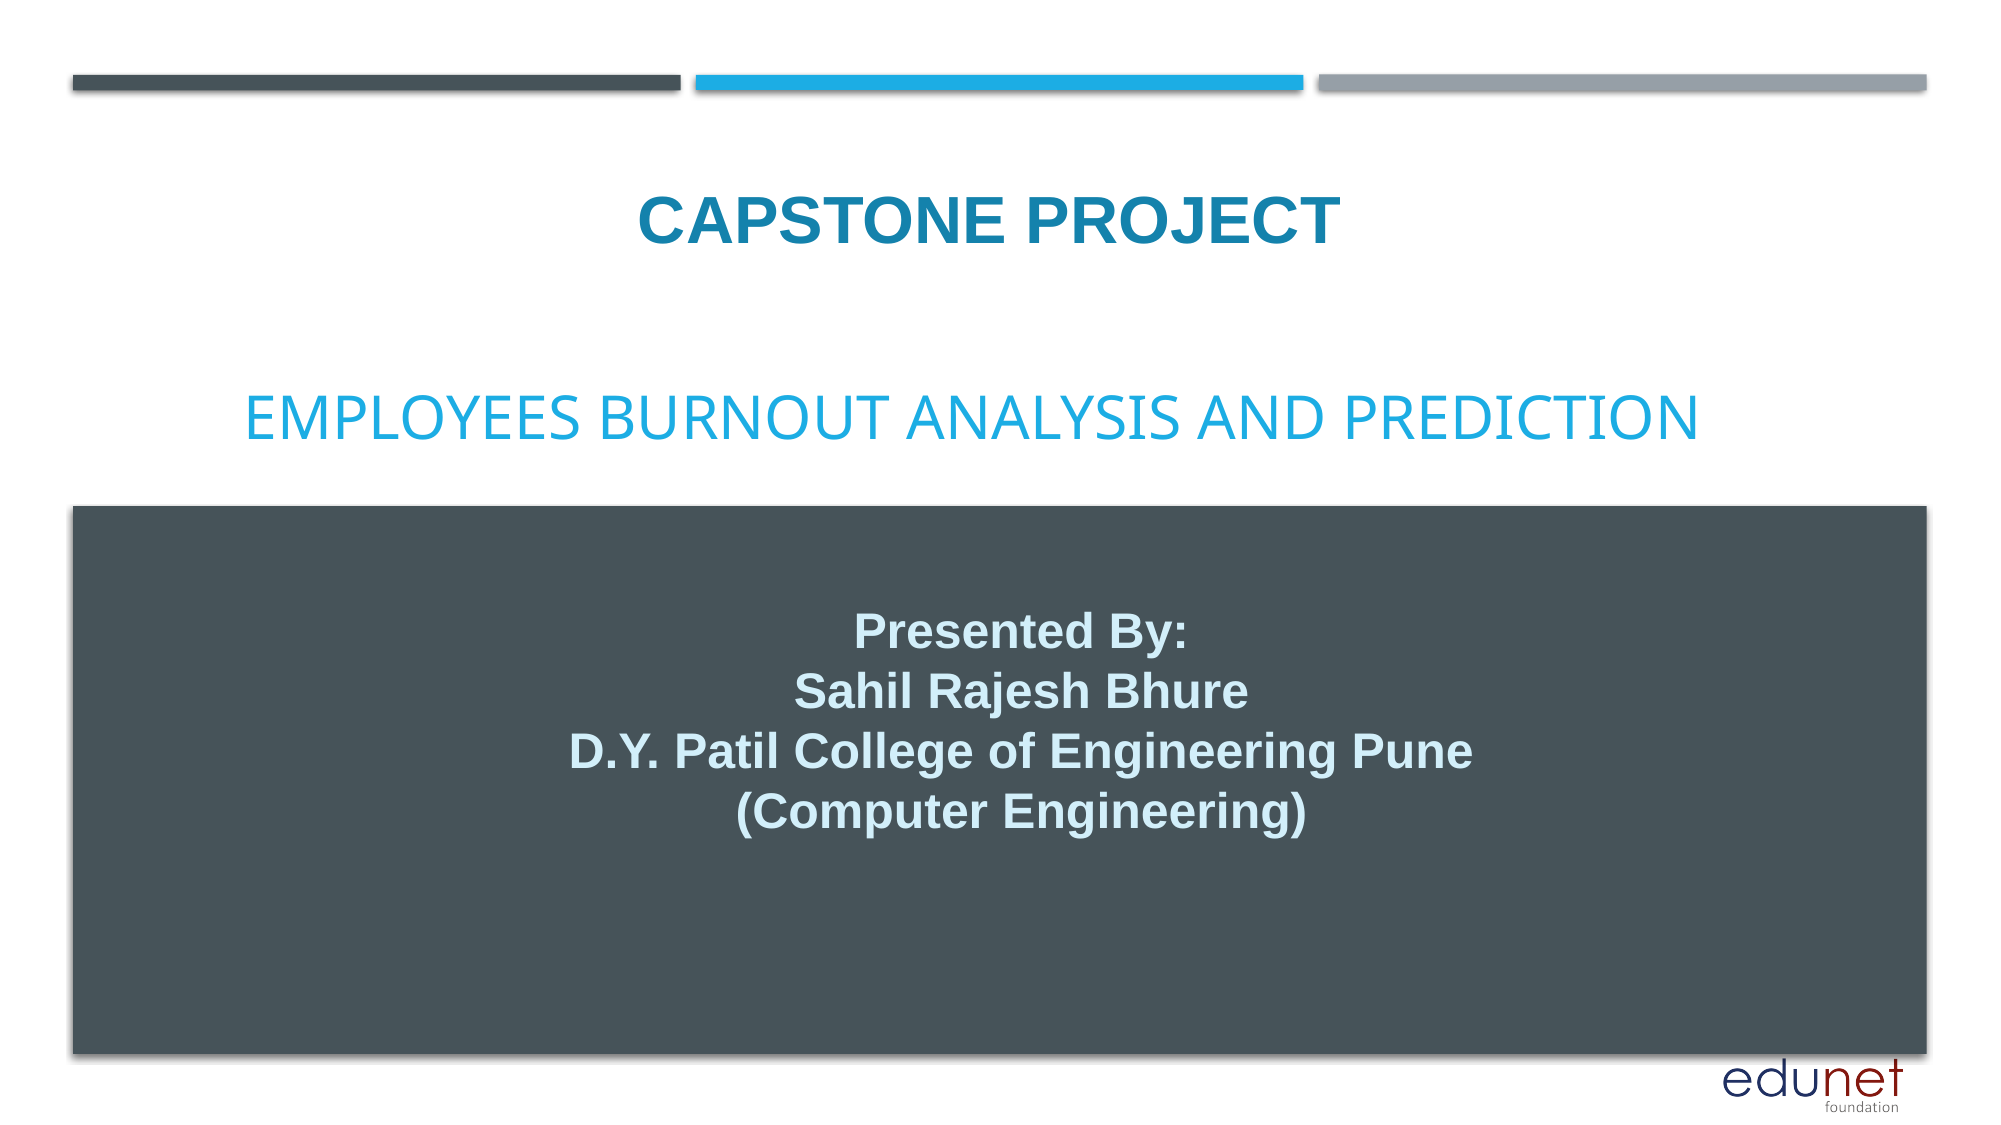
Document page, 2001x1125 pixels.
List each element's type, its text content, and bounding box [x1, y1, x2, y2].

text_box CAPSTONE PROJECT [0, 169, 2000, 265]
title EMPLOYEES BURNOUT ANALYSIS AND PREDICTION [222, 298, 1723, 460]
text_box Presented By: Sahil Rajesh Bhure D.Y. Patil College of Engineering Pune (Computer Engineering) [222, 591, 1821, 847]
picture [1719, 1056, 1905, 1116]
